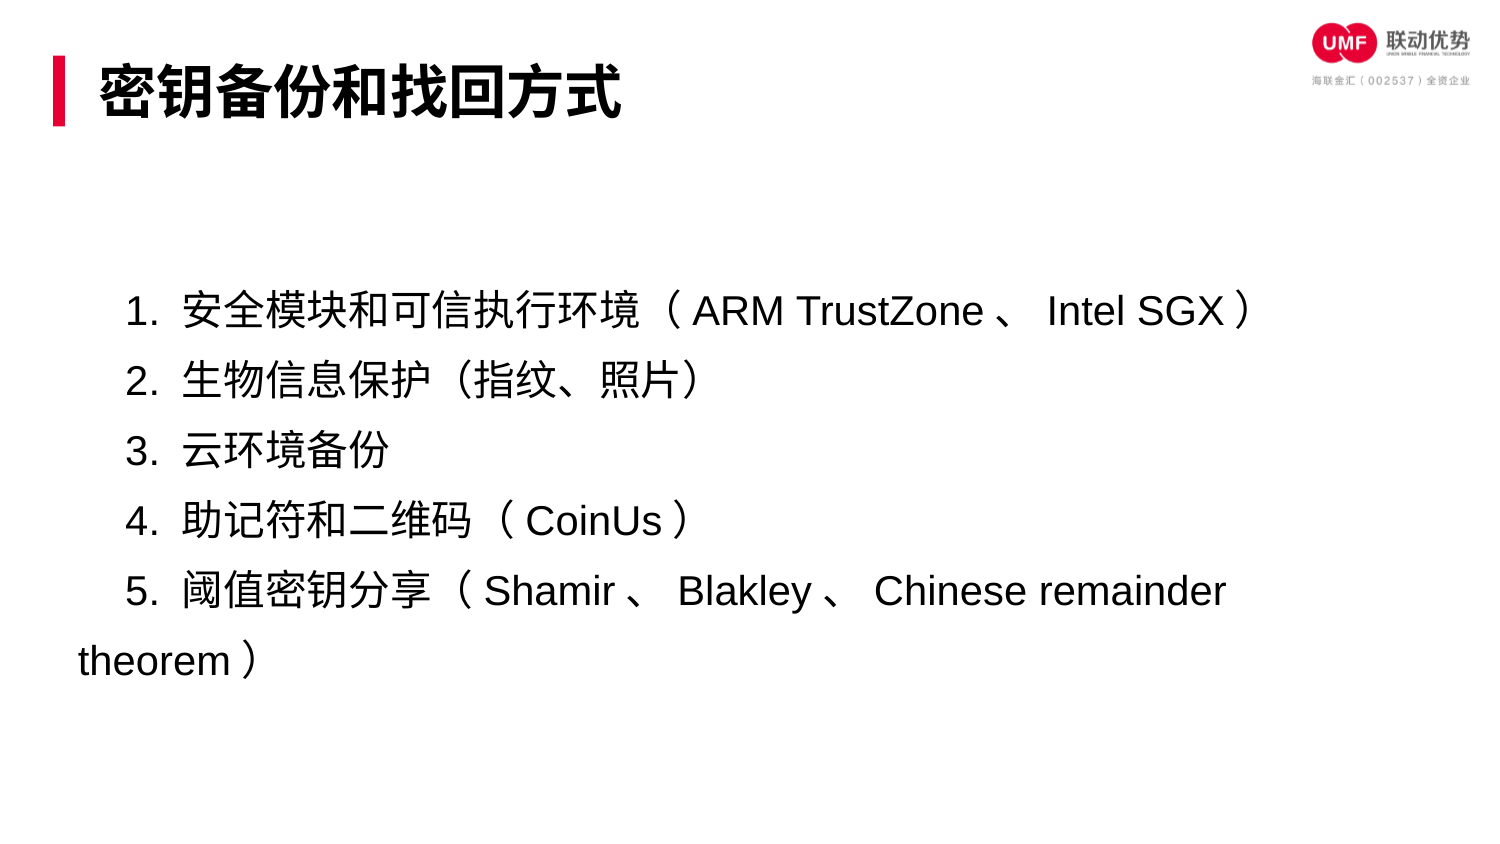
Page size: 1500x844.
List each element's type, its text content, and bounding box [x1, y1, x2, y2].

text_box 密钥备份和找回方式 [91, 48, 688, 133]
picture [1282, 1, 1500, 107]
text_box 1. 安全模块和可信执行环境（ARM TrustZone、Intel SGX） 2. 生物信息保护（指纹、照片） 3. 云环境备份 4. 助记符和二维码（CoinUs） 5. 阈值密钥分享（Shamir、Blakley、Chinese remainder theorem） [74, 261, 1439, 688]
